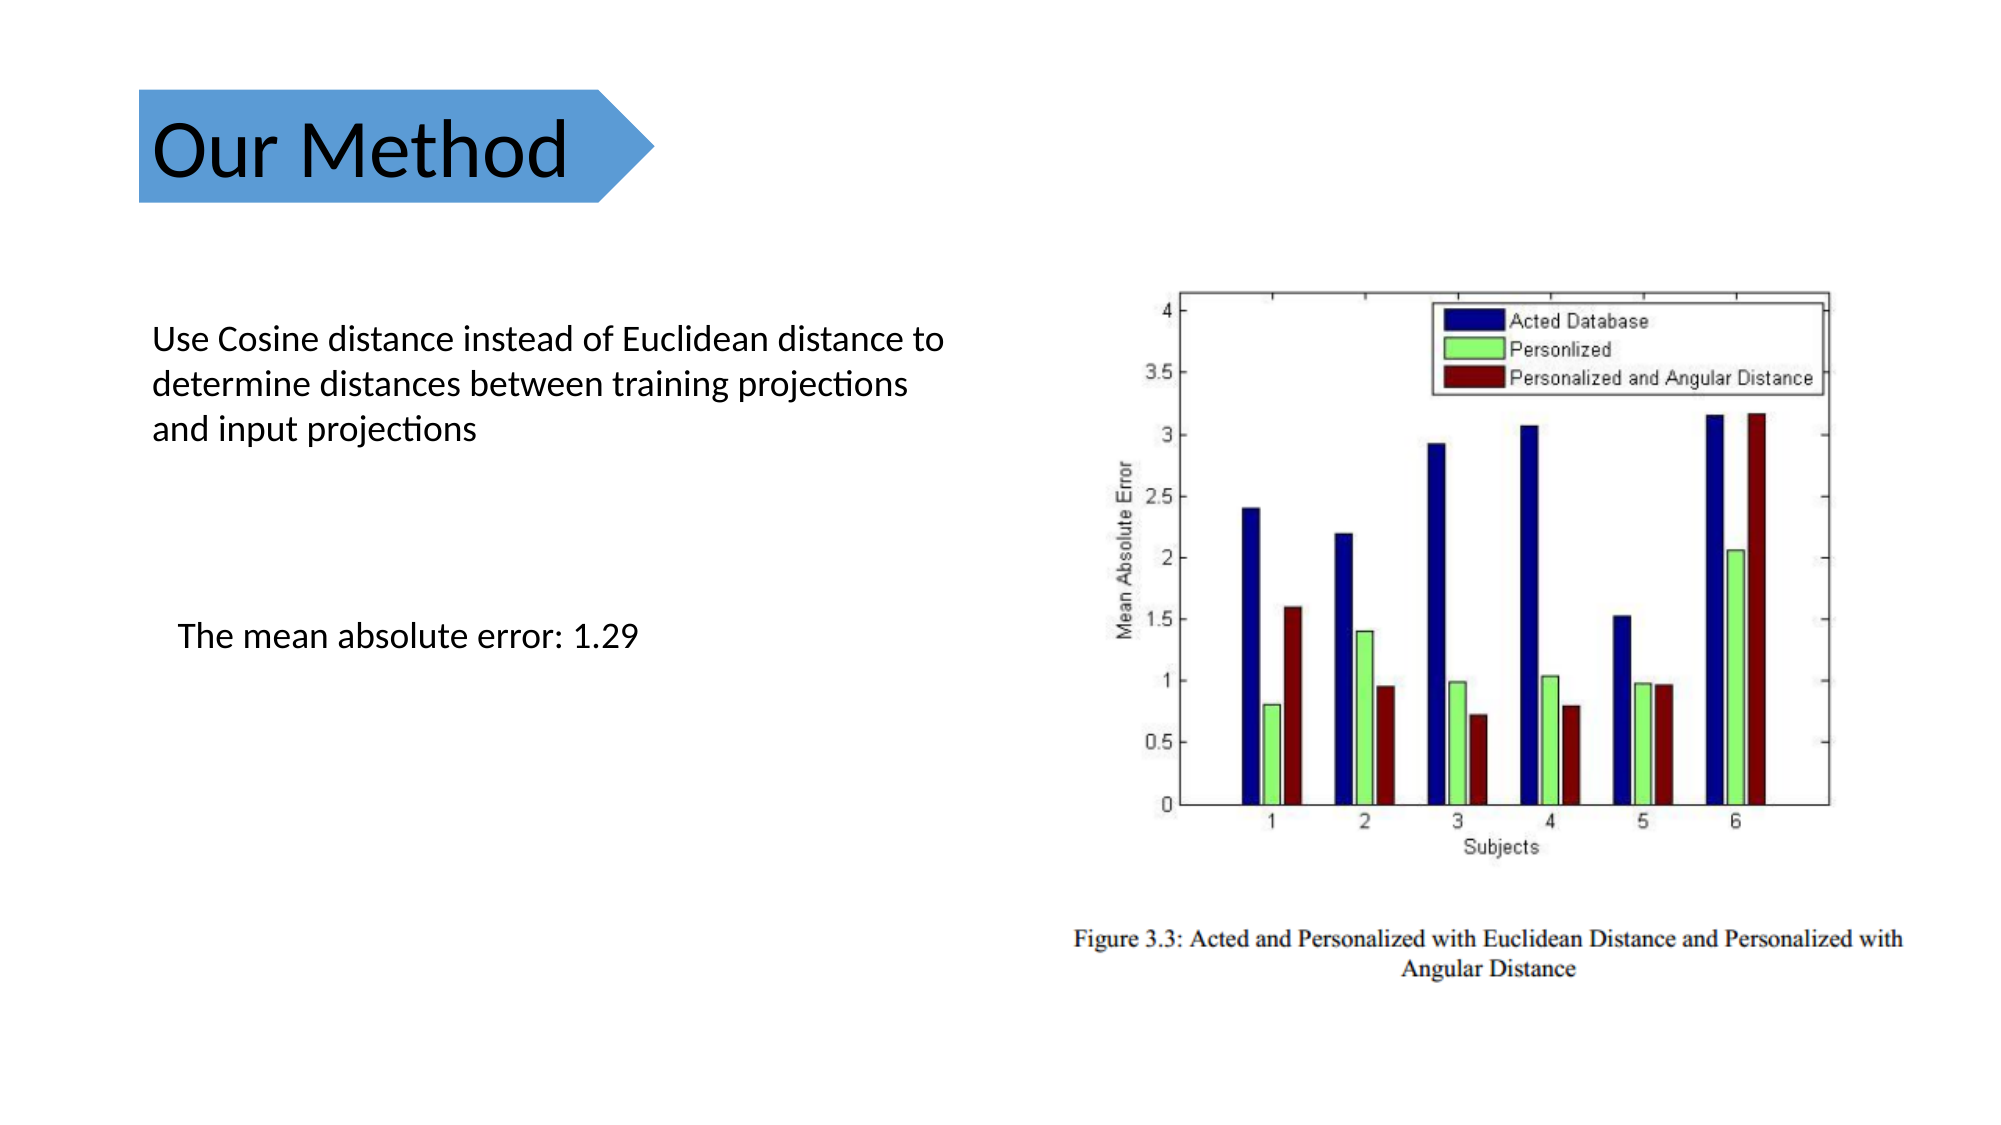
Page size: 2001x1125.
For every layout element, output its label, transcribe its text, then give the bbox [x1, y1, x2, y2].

picture [1064, 271, 1916, 997]
text_box The mean absolute error: 1.29 [162, 603, 827, 664]
text_box Use Cosine distance instead of Euclidean distance to determine distances between training projections and input projections [137, 306, 983, 456]
text_box Our Method [137, 86, 657, 202]
text_box [135, 86, 604, 206]
